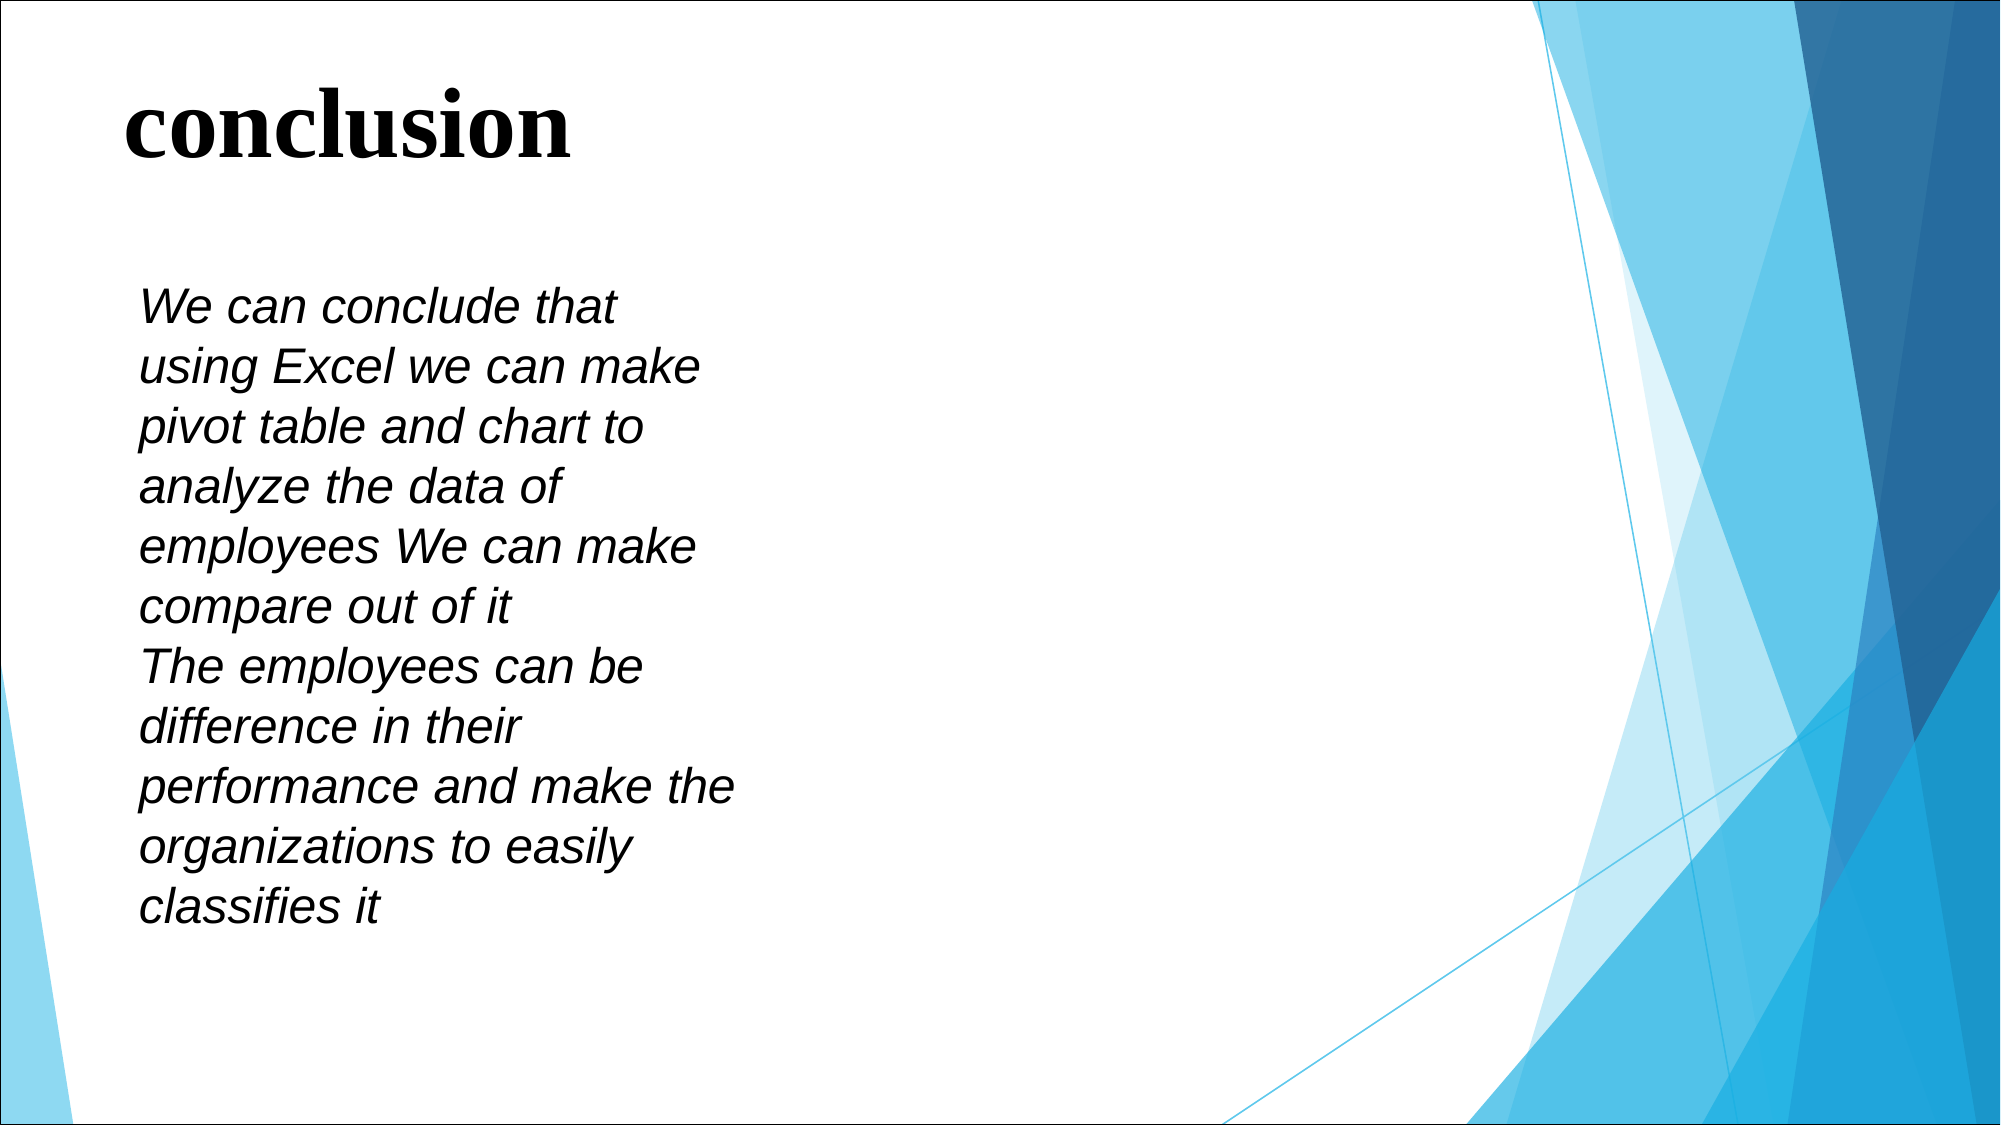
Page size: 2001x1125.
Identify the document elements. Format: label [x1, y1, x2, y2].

text_box [0, 0, 2000, 1125]
